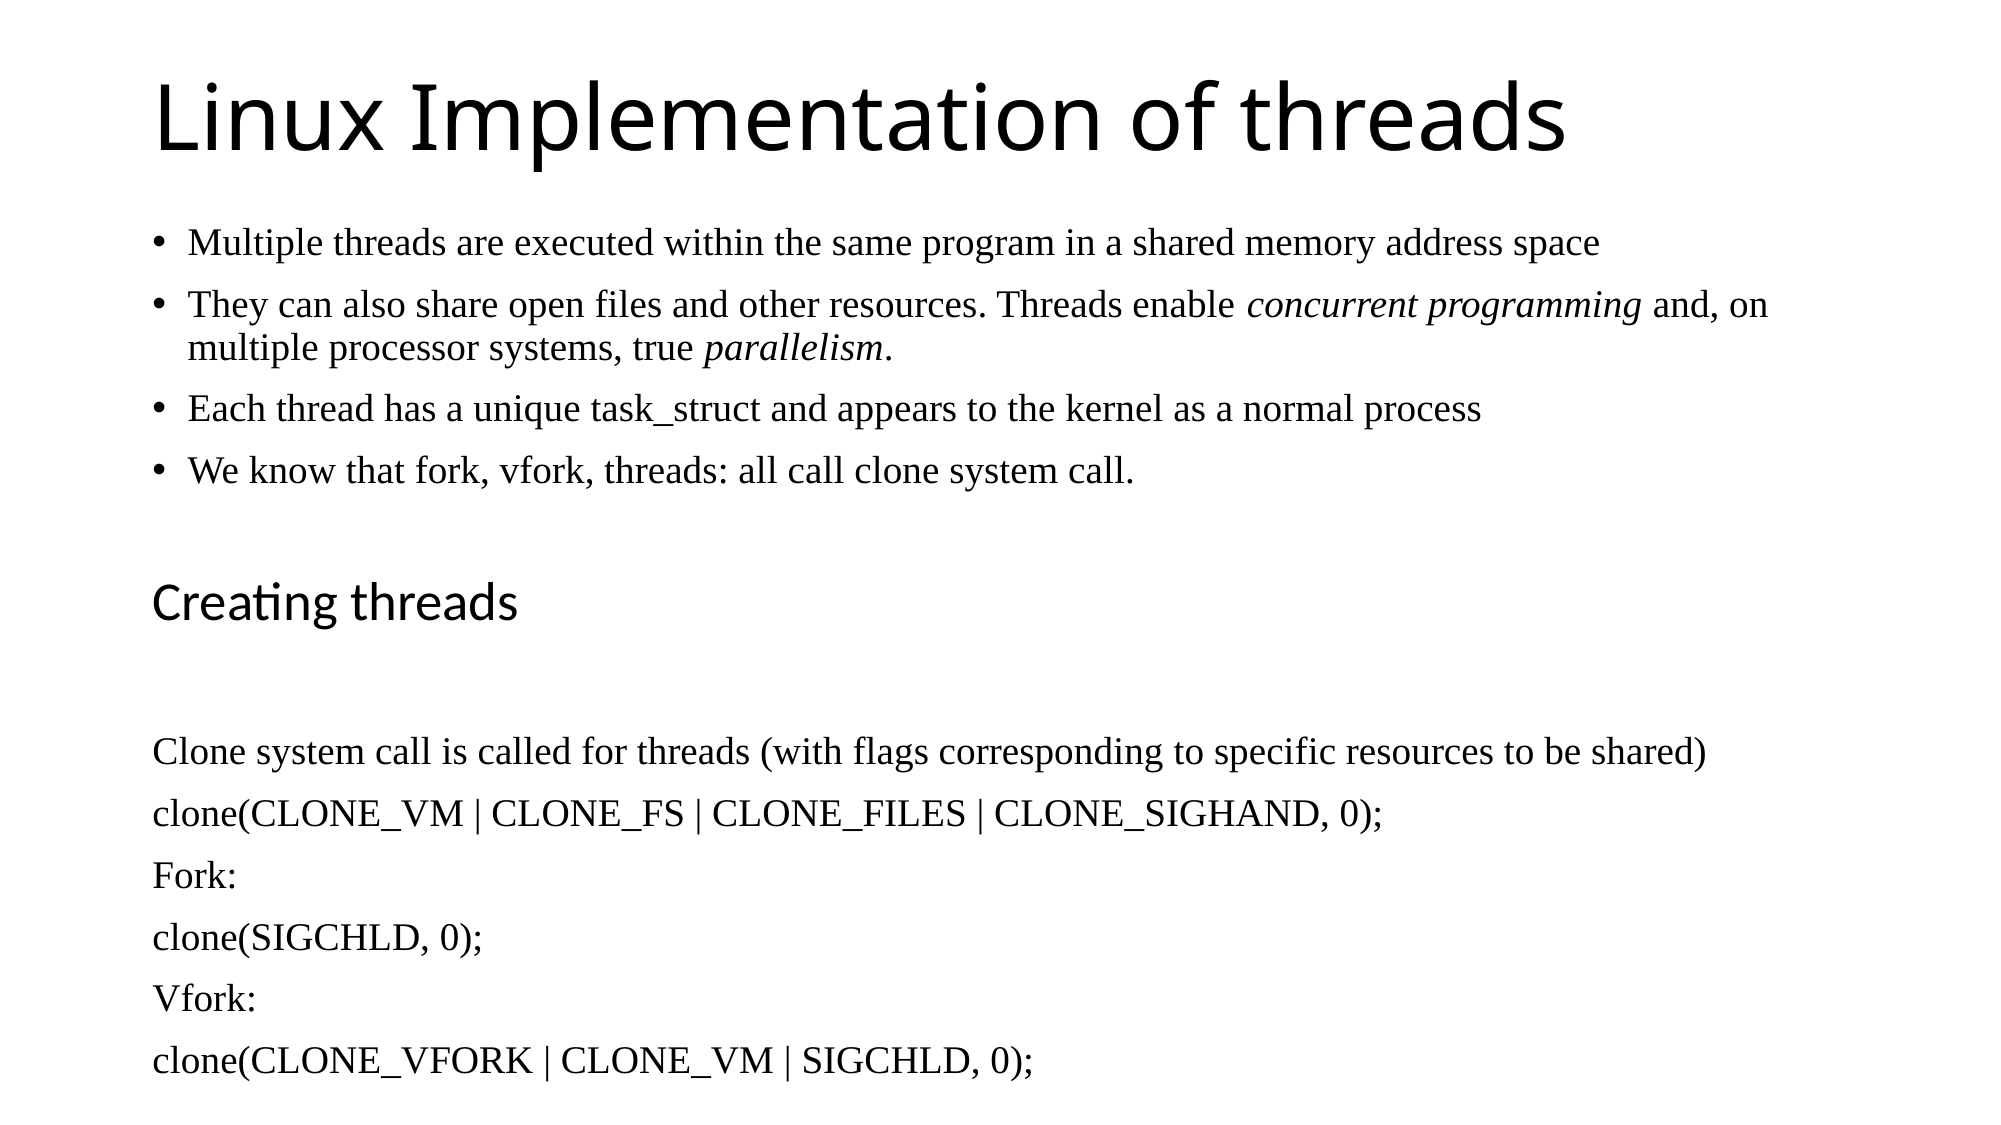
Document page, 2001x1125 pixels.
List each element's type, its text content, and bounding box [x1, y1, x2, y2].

title Linux Implementation of threads [137, 59, 1863, 183]
list Multiple threads are executed within the same program in a shared memory address space They can also share open files and other resources. Threads enable concurrent programming and, on multiple processor systems, true parallelism. Each thread has a unique task_struct and appears to the kernel as a normal process We know that fork, vfork, threads: all call clone system call. Creating threads Clone system call is called for threads (with flags corresponding to specific resources to be shared) clone(CLONE_VM | CLONE_FS | CLONE_FILES | CLONE_SIGHAND, 0); Fork: clone(SIGCHLD, 0); Vfork: clone(CLONE_VFORK | CLONE_VM | SIGCHLD, 0); [137, 214, 1863, 1097]
